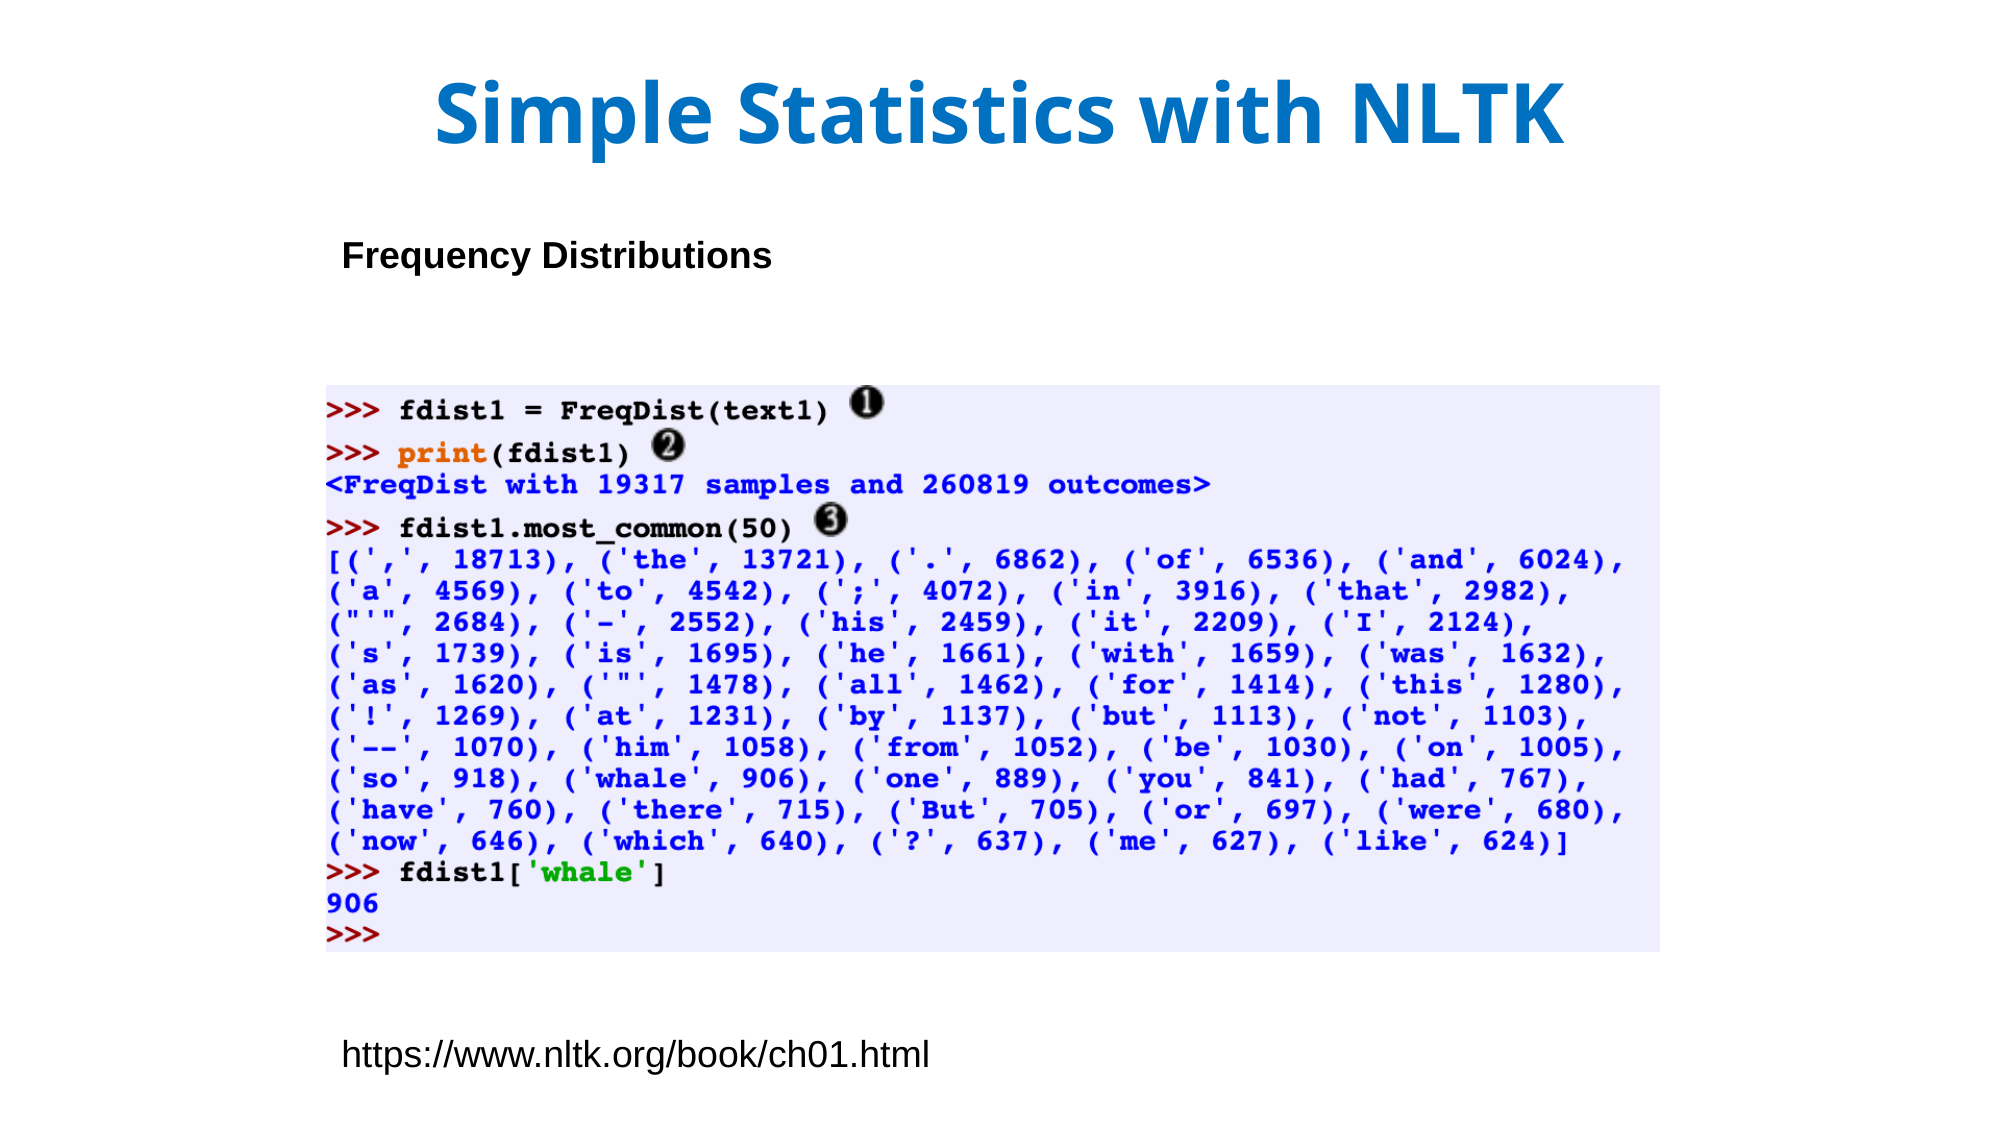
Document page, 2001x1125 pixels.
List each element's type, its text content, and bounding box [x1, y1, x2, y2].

picture [326, 385, 1661, 953]
title Simple Statistics with NLTK [362, 66, 1638, 254]
text_box Frequency Distributions [326, 223, 793, 284]
text_box https://www.nltk.org/book/ch01.html [326, 1022, 952, 1083]
